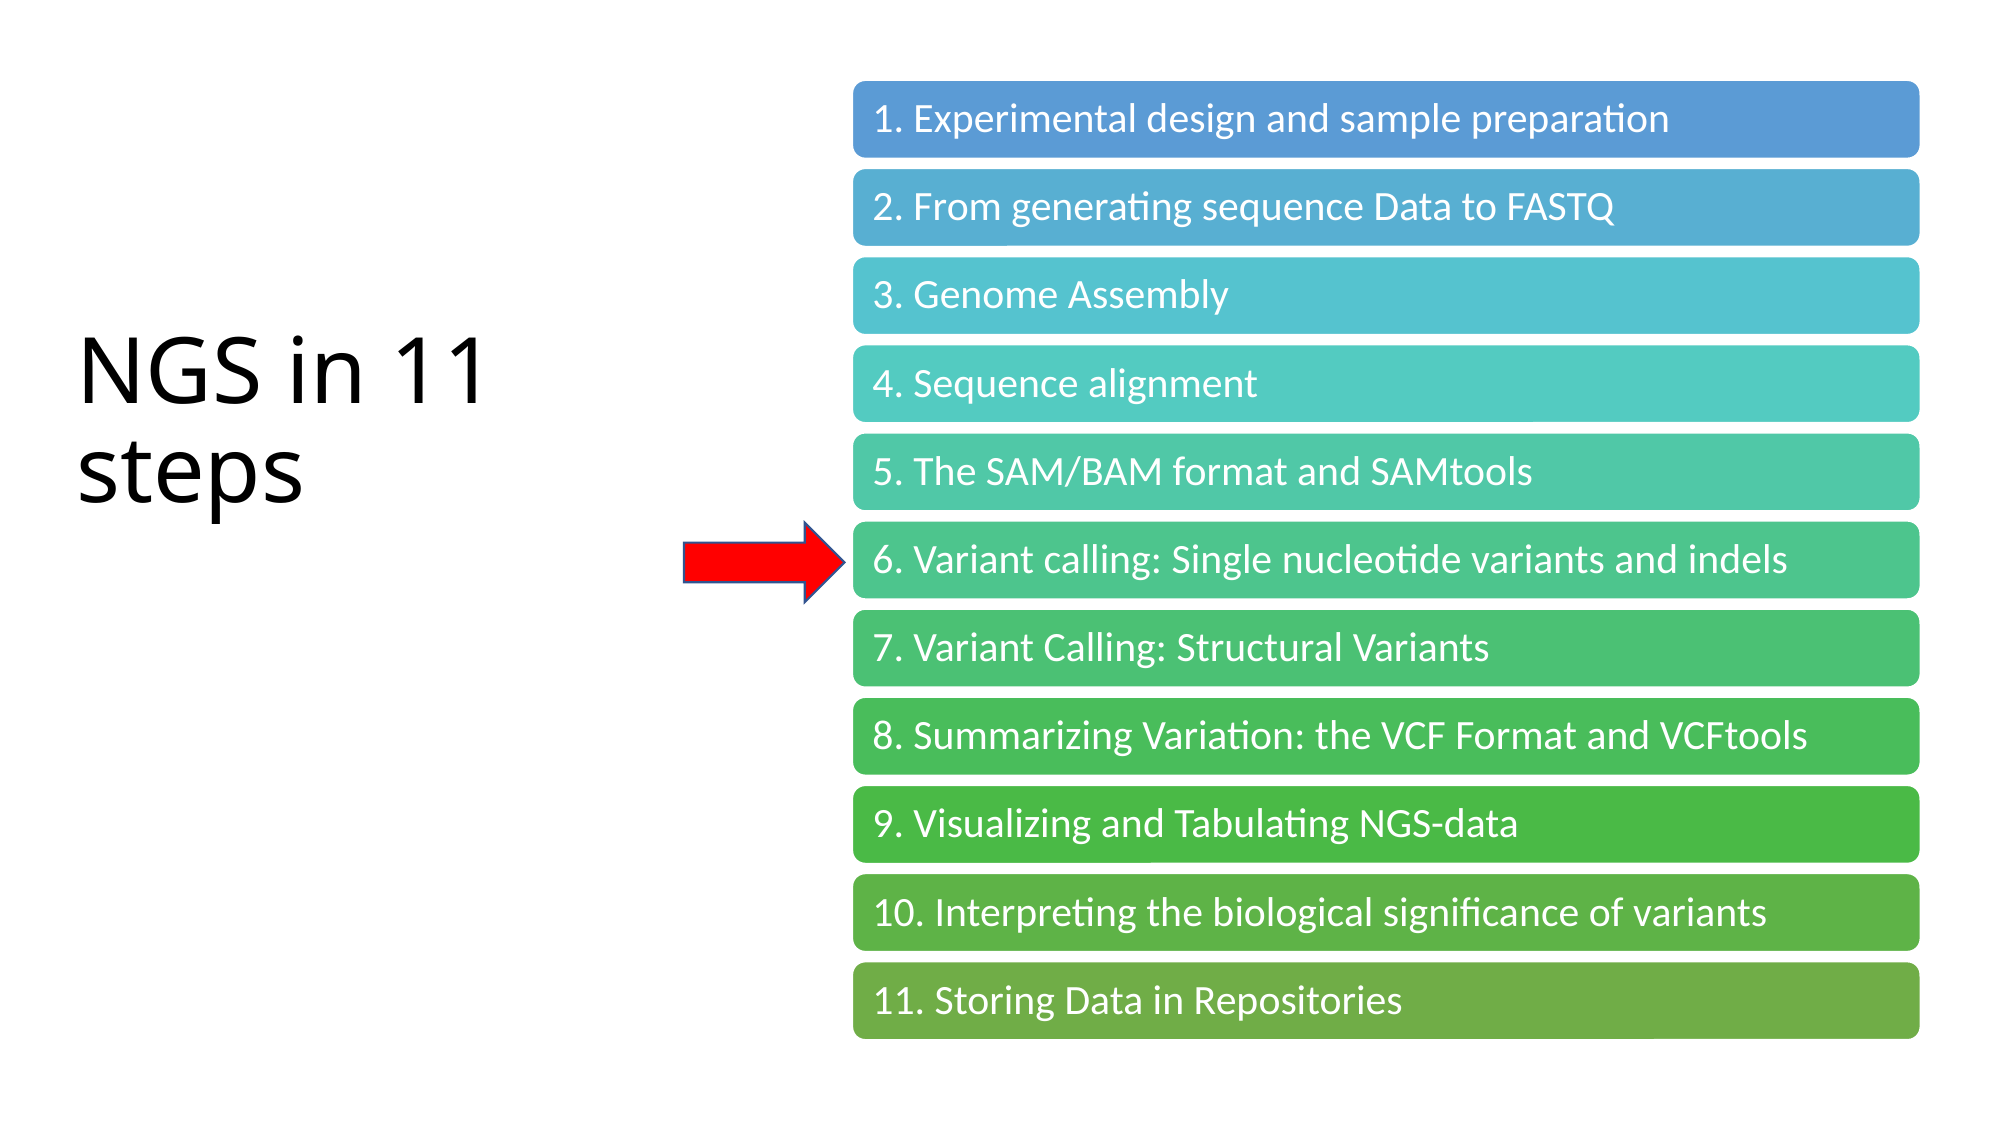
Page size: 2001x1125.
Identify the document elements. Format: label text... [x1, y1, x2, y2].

text_box [682, 520, 846, 605]
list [852, 77, 1921, 1043]
title NGS in 11 steps [61, 30, 684, 817]
